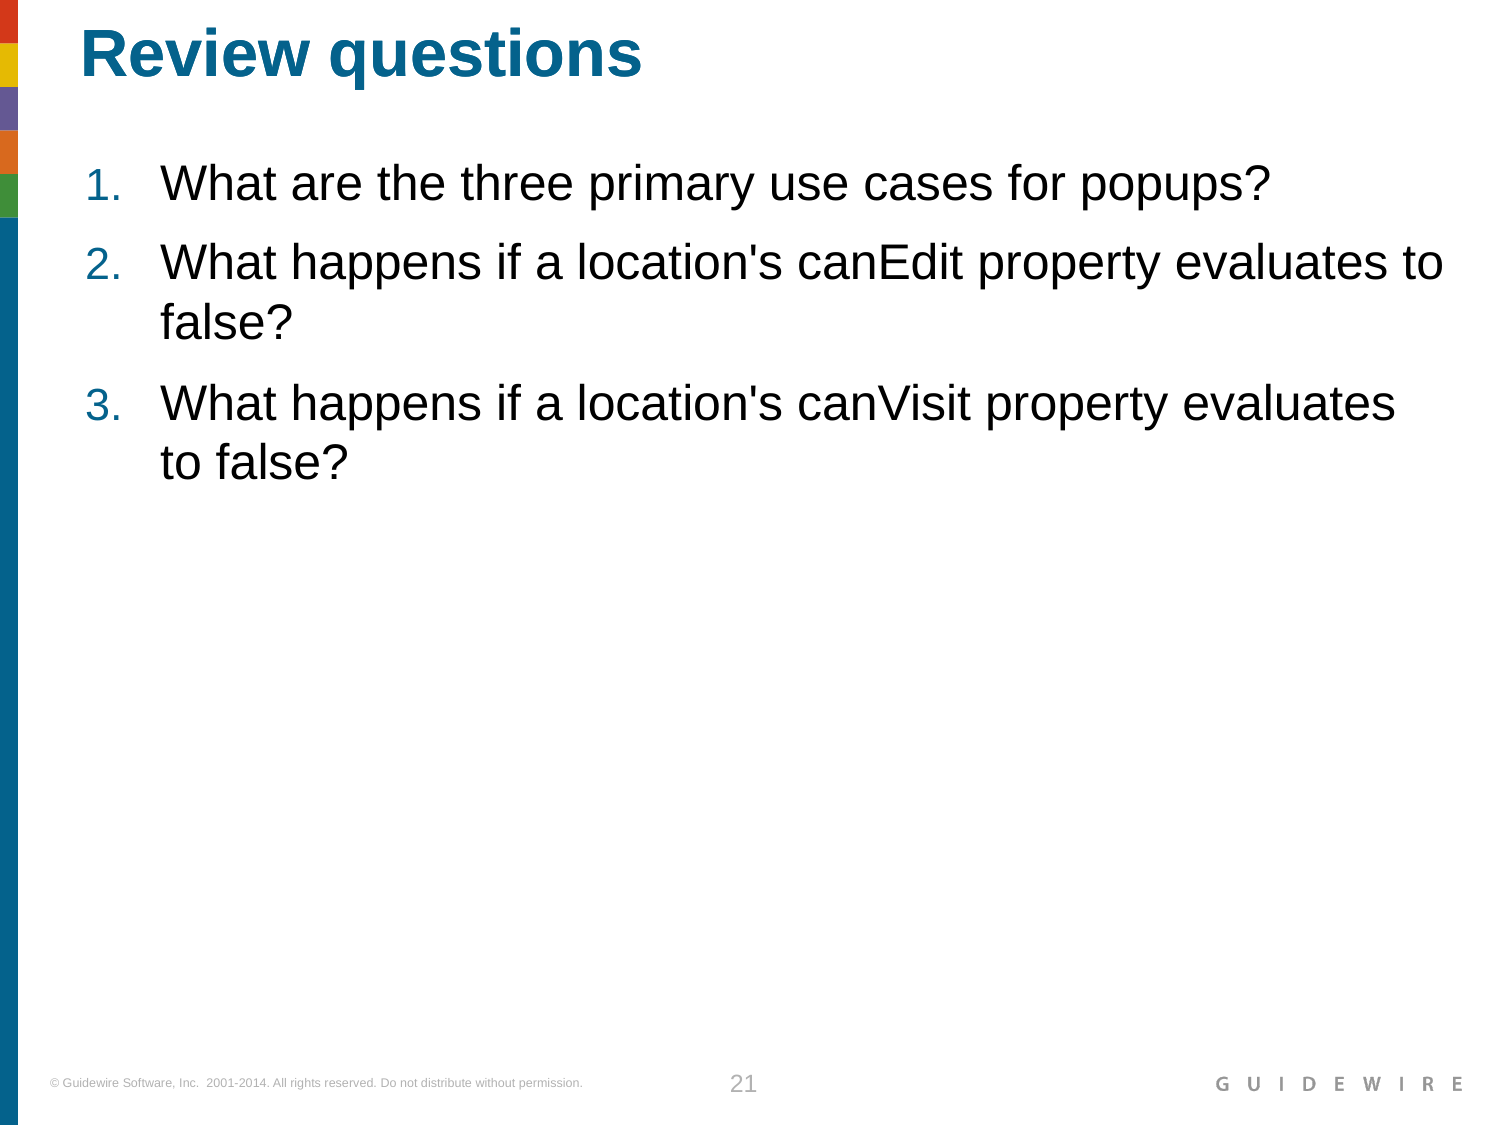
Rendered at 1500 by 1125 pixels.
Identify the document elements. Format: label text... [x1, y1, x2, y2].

list What are the three primary use cases for popups? What happens if a location's canEdit property evaluates to false? What happens if a location's canVisit property evaluates to false? [85, 149, 1450, 1050]
picture [1215, 1073, 1480, 1096]
